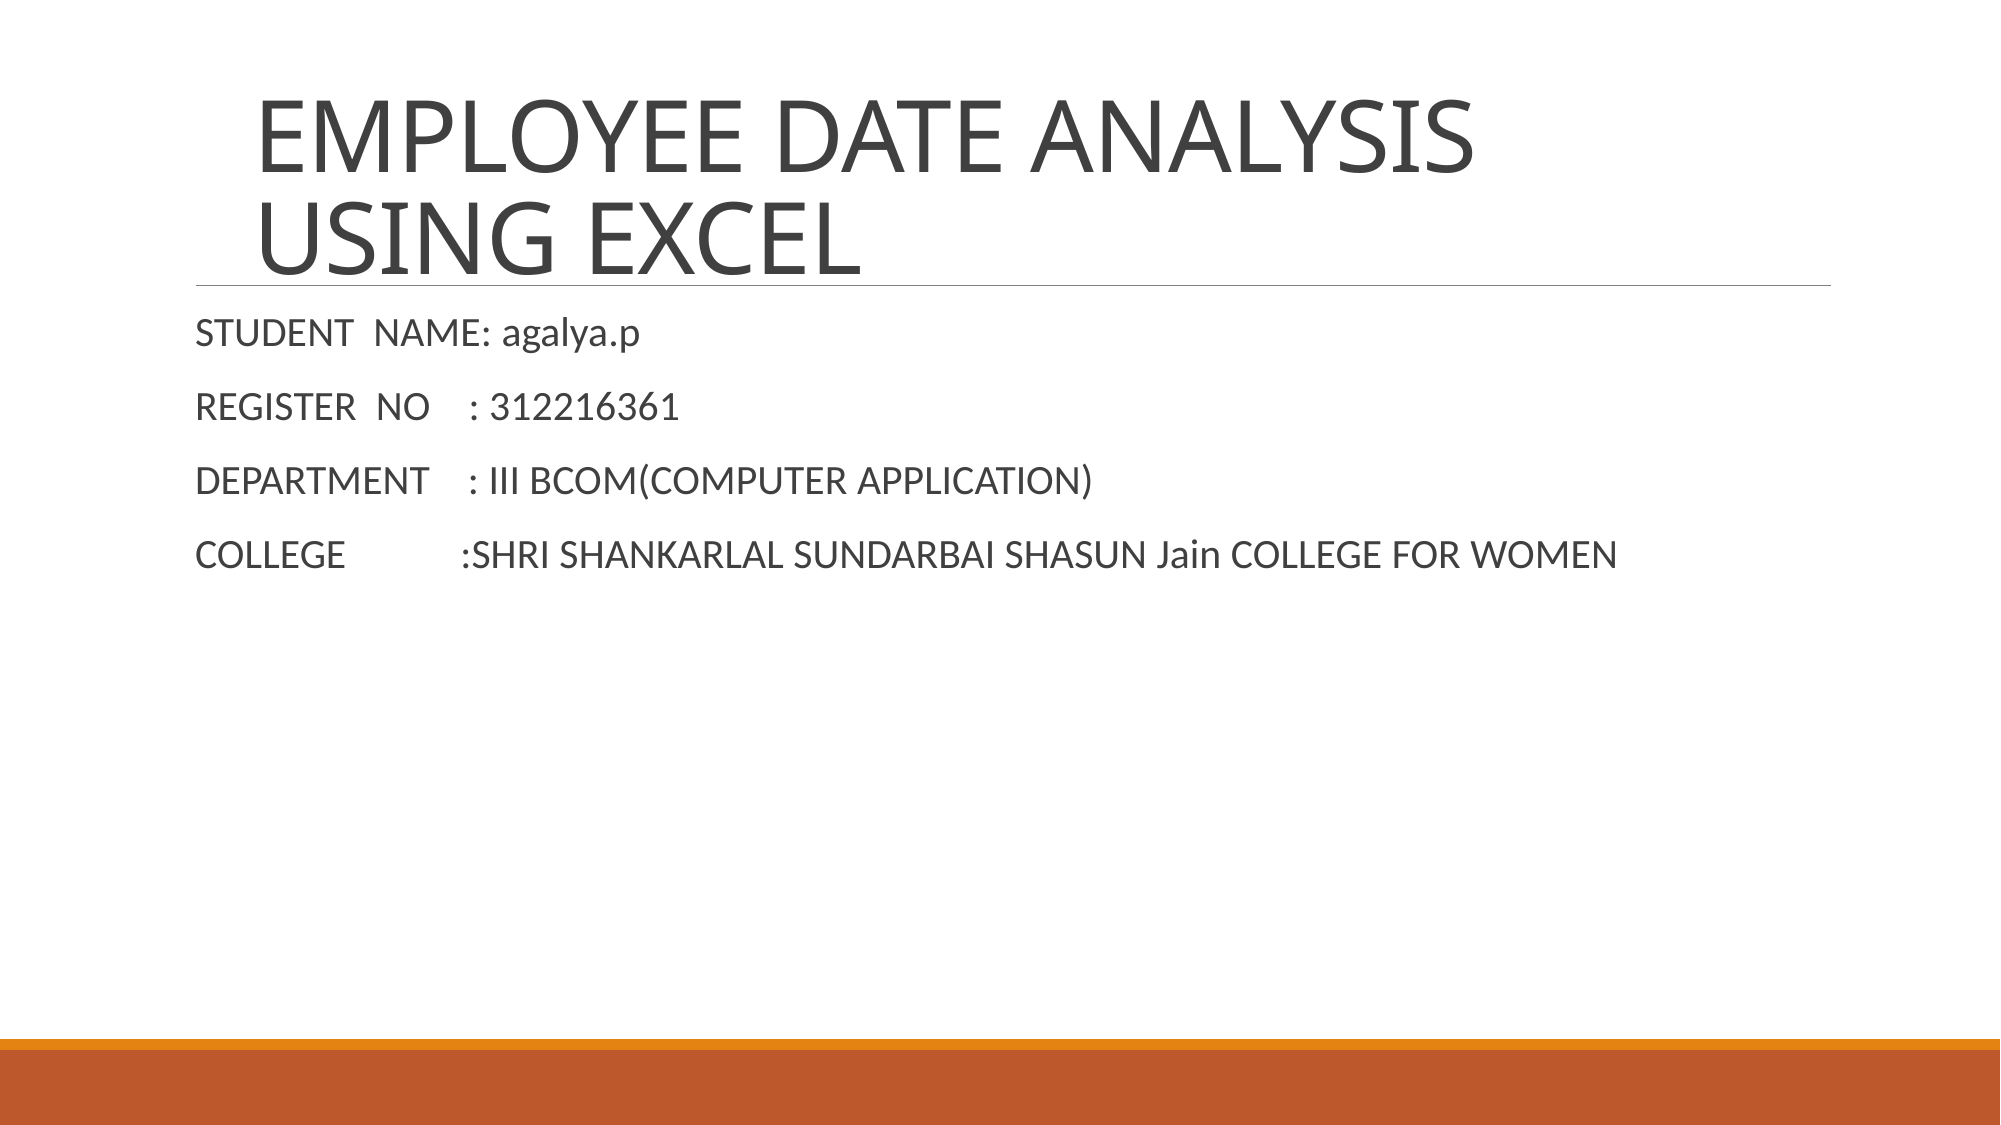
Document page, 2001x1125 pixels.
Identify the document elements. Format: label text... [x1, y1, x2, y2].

list STUDENT NAME: agalya.p REGISTER NO : 312216361 DEPARTMENT : III BCOM(COMPUTER APPLICATION) COLLEGE :SHRI SHANKARLAL SUNDARBAI SHASUN Jain COLLEGE FOR WOMEN [180, 302, 1830, 963]
title EMPLOYEE DATE ANALYSIS USING EXCEL [238, 64, 1888, 303]
